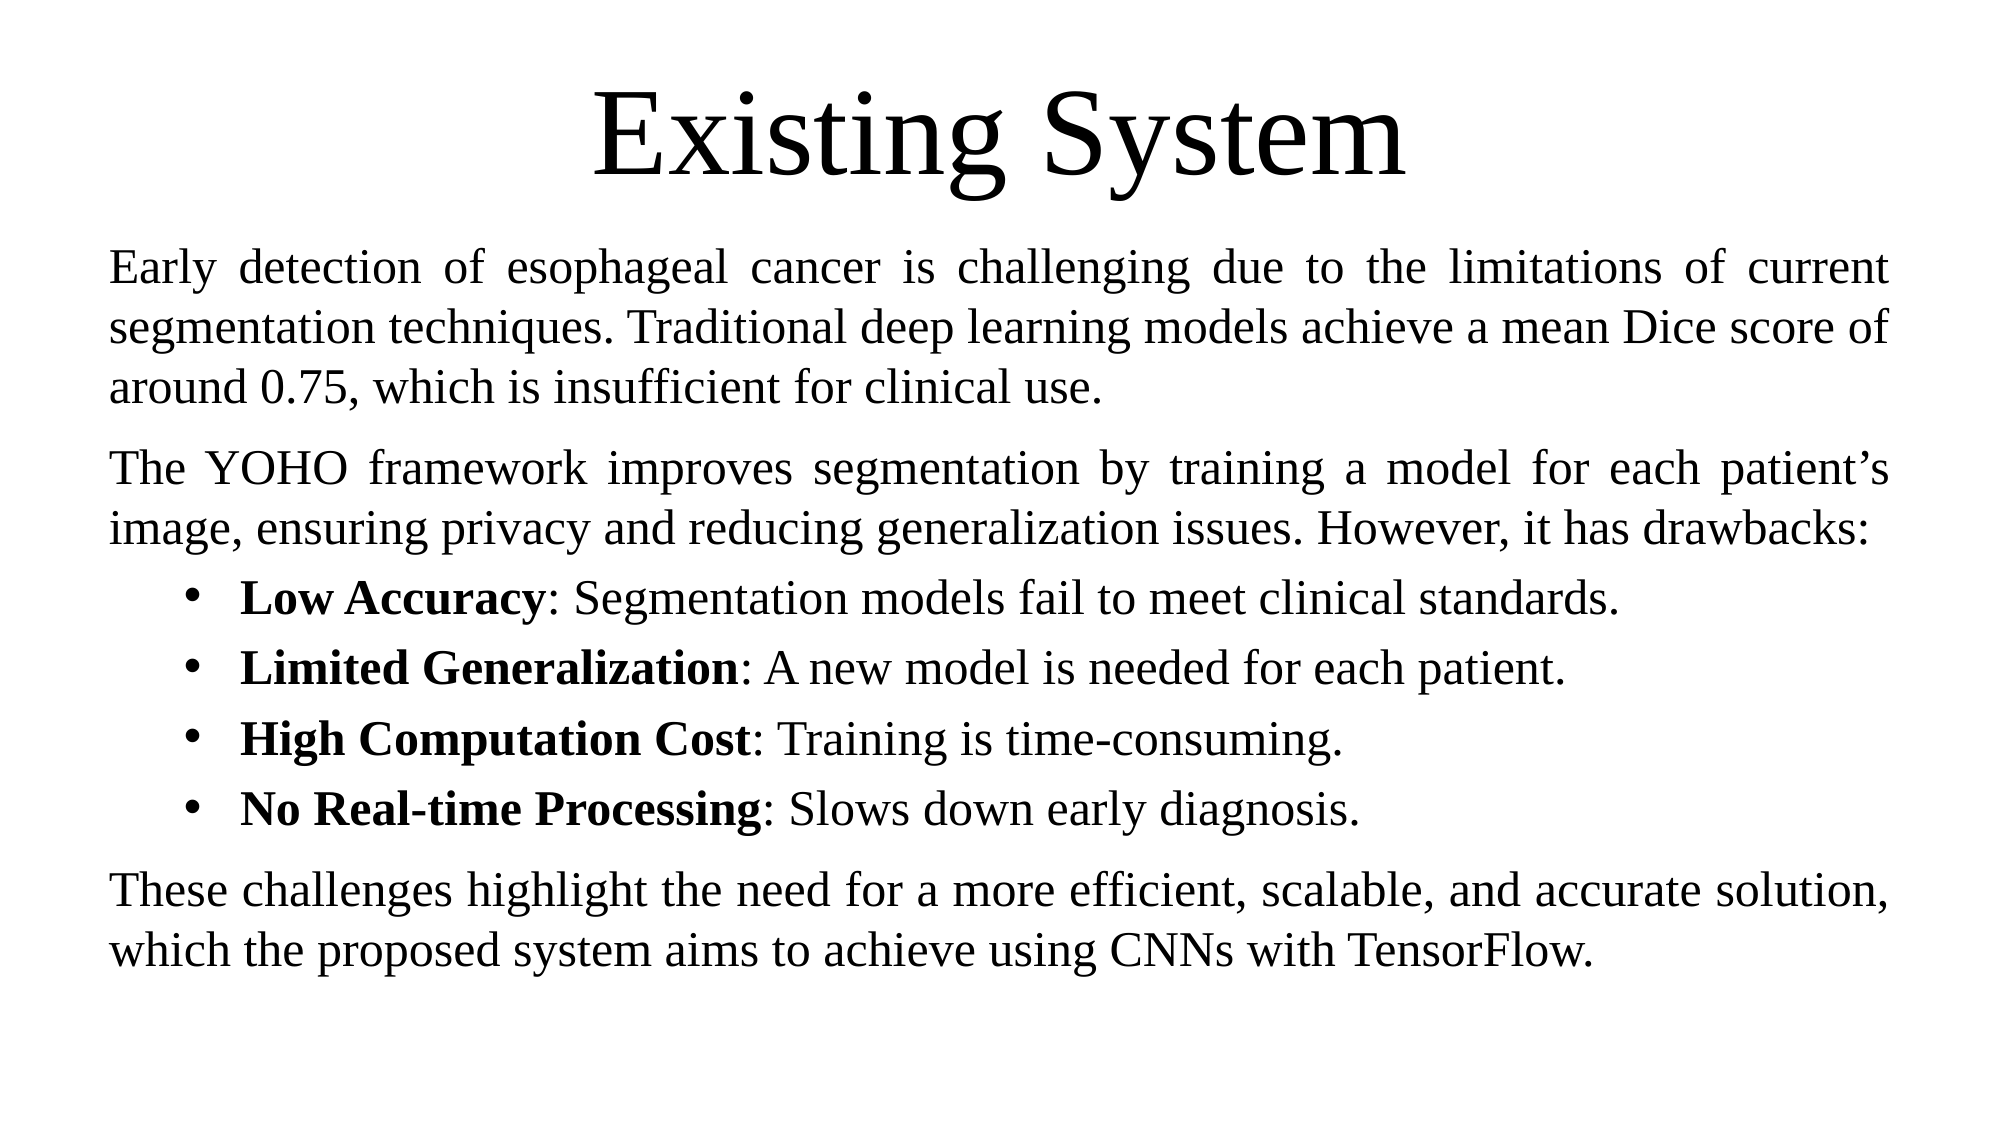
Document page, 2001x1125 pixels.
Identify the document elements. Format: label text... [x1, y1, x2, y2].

subtitle Early detection of esophageal cancer is challenging due to the limitations of current segmentation techniques. Traditional deep learning models achieve a mean Dice score of around 0.75, which is insufficient for clinical use. The YOHO framework improves segmentation by training a model for each patient’s image, ensuring privacy and reducing generalization issues. However, it has drawbacks: Low Accuracy: Segmentation models fail to meet clinical standards. Limited Generalization: A new model is needed for each patient. High Computation Cost: Training is time-consuming. No Real-time Processing: Slows down early diagnosis. These challenges highlight the need for a more efficient, scalable, and accurate solution, which the proposed system aims to achieve using CNNs with TensorFlow. [93, 225, 1907, 1037]
title Existing System [249, 55, 1750, 212]
